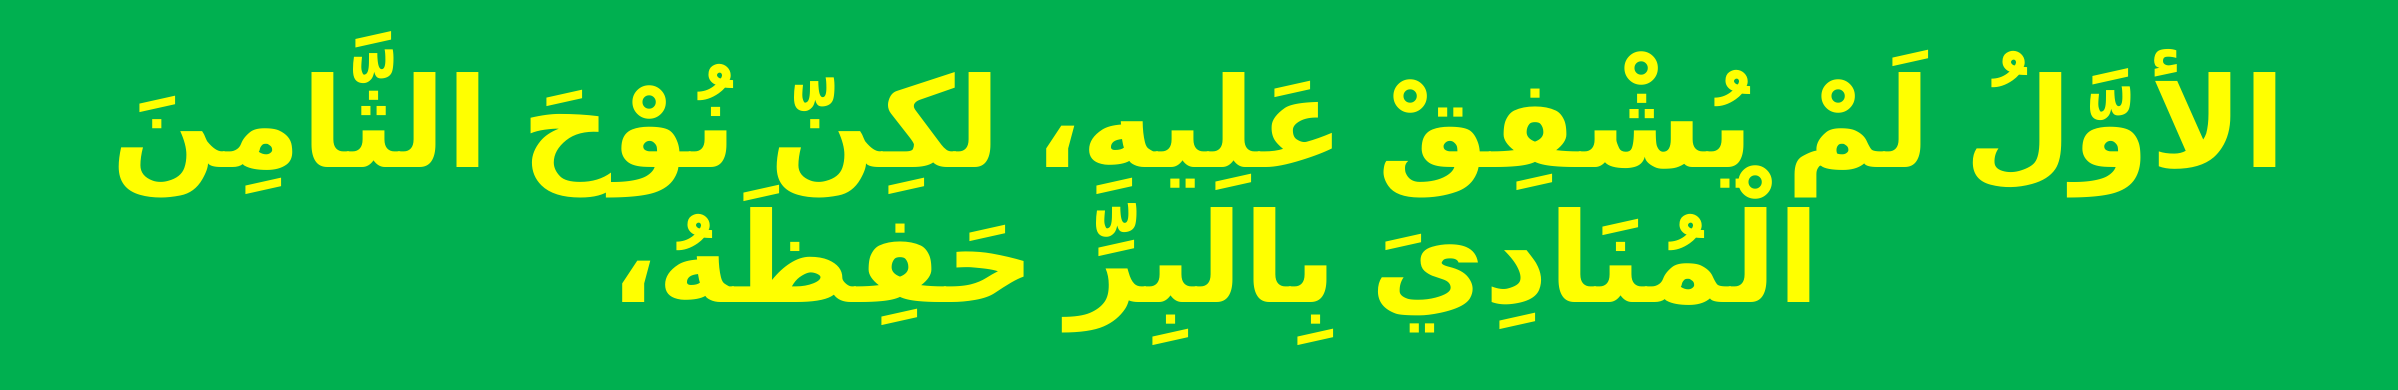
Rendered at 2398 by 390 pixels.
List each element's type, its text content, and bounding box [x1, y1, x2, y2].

title الأوَّلُ لَمْ يُشْفِقْ عَلِيهِ، لكِنّ نُوْحَ الثَّامِنَ الْمُنَادِيَ بِالبِرِّ حَفِظَهُ، [0, 0, 2398, 390]
